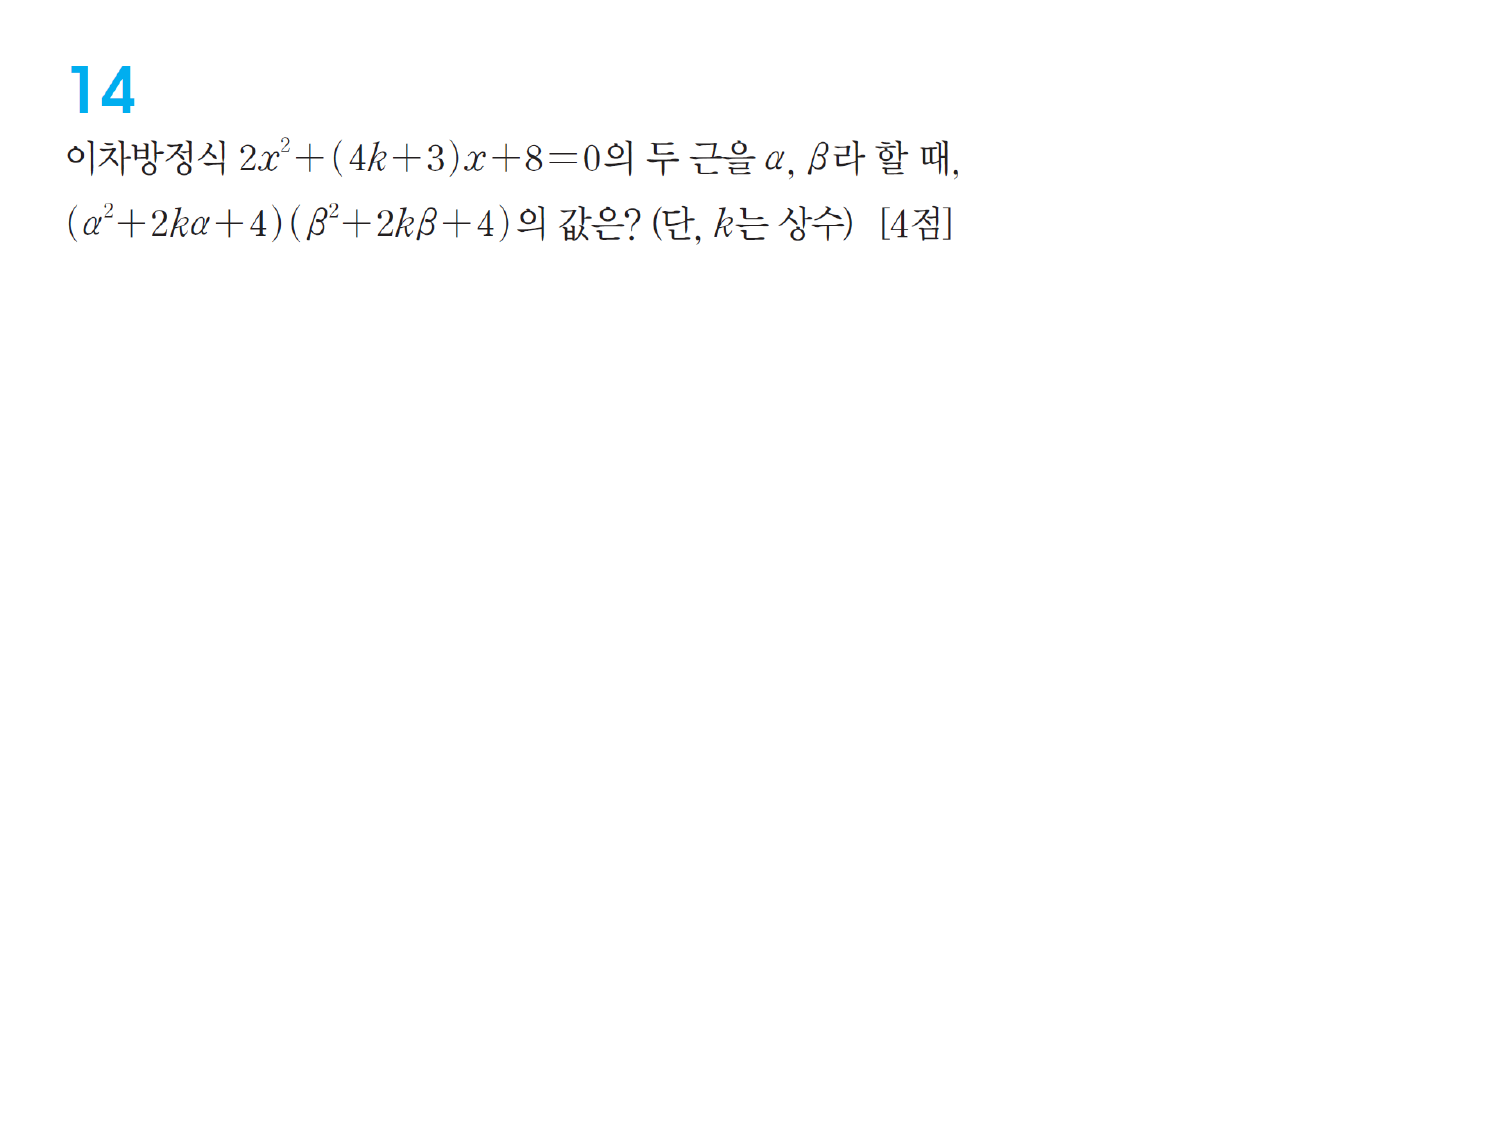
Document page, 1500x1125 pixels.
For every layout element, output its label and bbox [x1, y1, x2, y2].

picture [58, 58, 965, 252]
